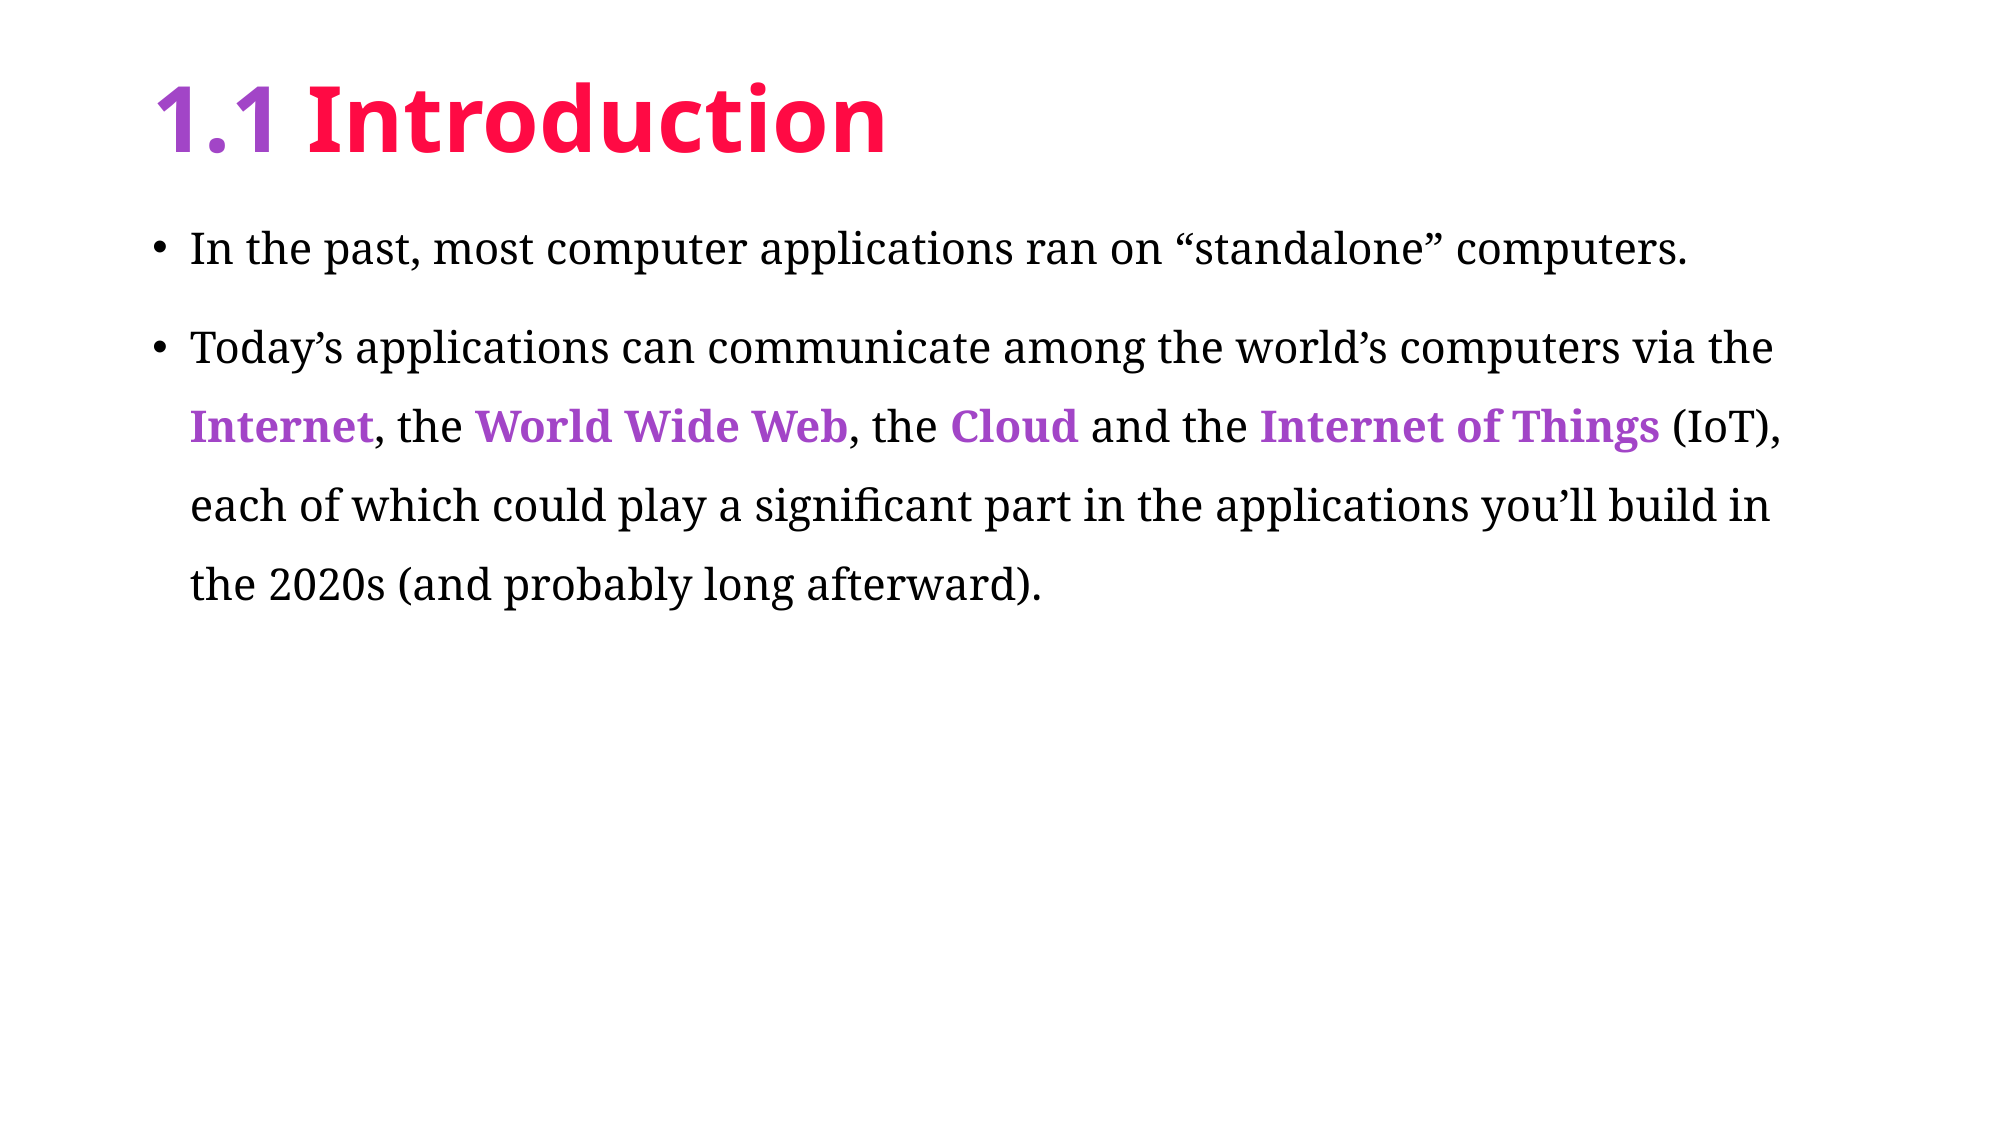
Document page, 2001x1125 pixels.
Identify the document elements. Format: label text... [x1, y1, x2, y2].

list In the past, most computer applications ran on “standalone” computers. Today’s applications can communicate among the world’s computers via the Internet, the World Wide Web, the Cloud and the Internet of Things (IoT), each of which could play a significant part in the applications you’ll build in the 2020s (and probably long afterward). [137, 186, 1863, 1014]
title 1.1 Introduction [137, 59, 1863, 186]
